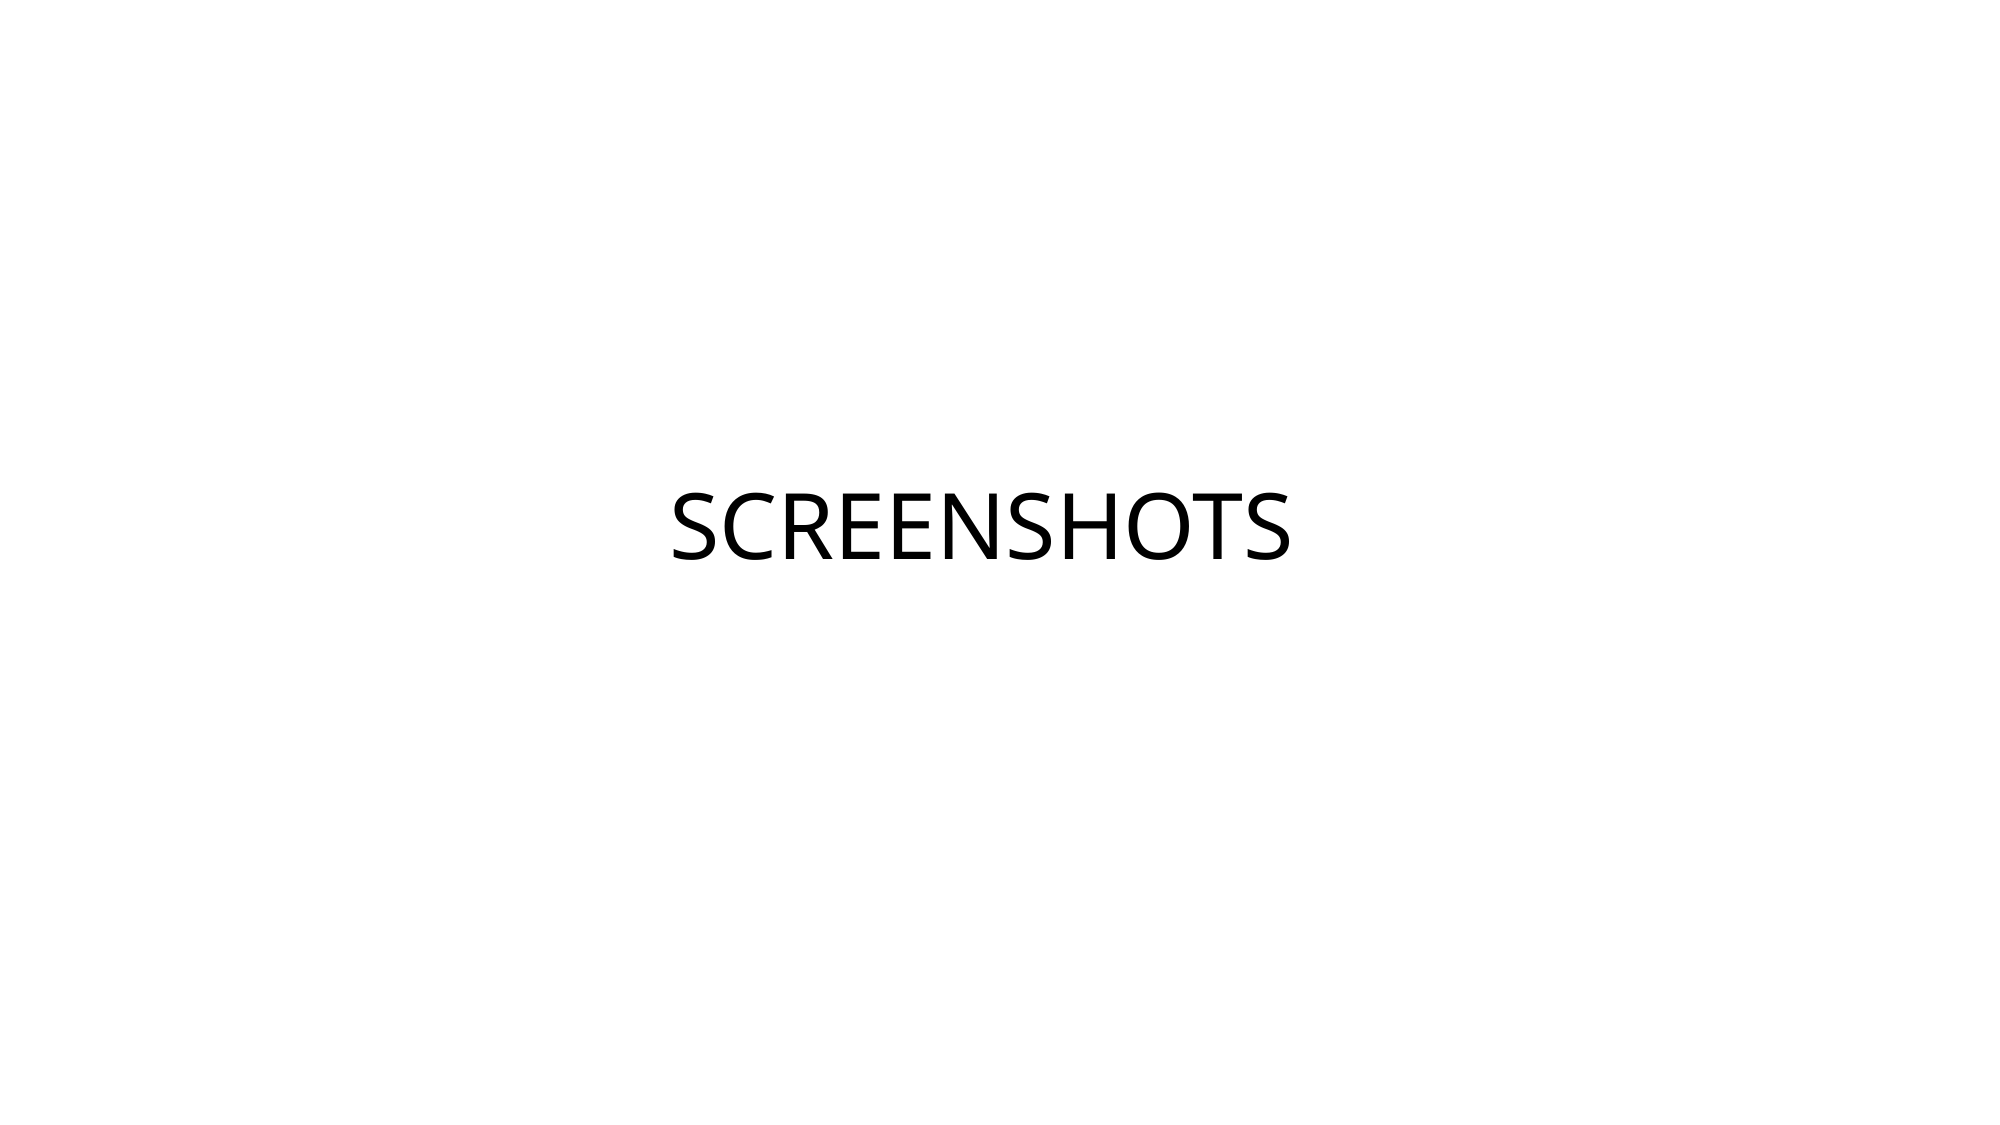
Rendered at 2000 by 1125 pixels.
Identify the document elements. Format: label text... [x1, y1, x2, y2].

title SCREENSHOTS [586, 420, 1378, 639]
